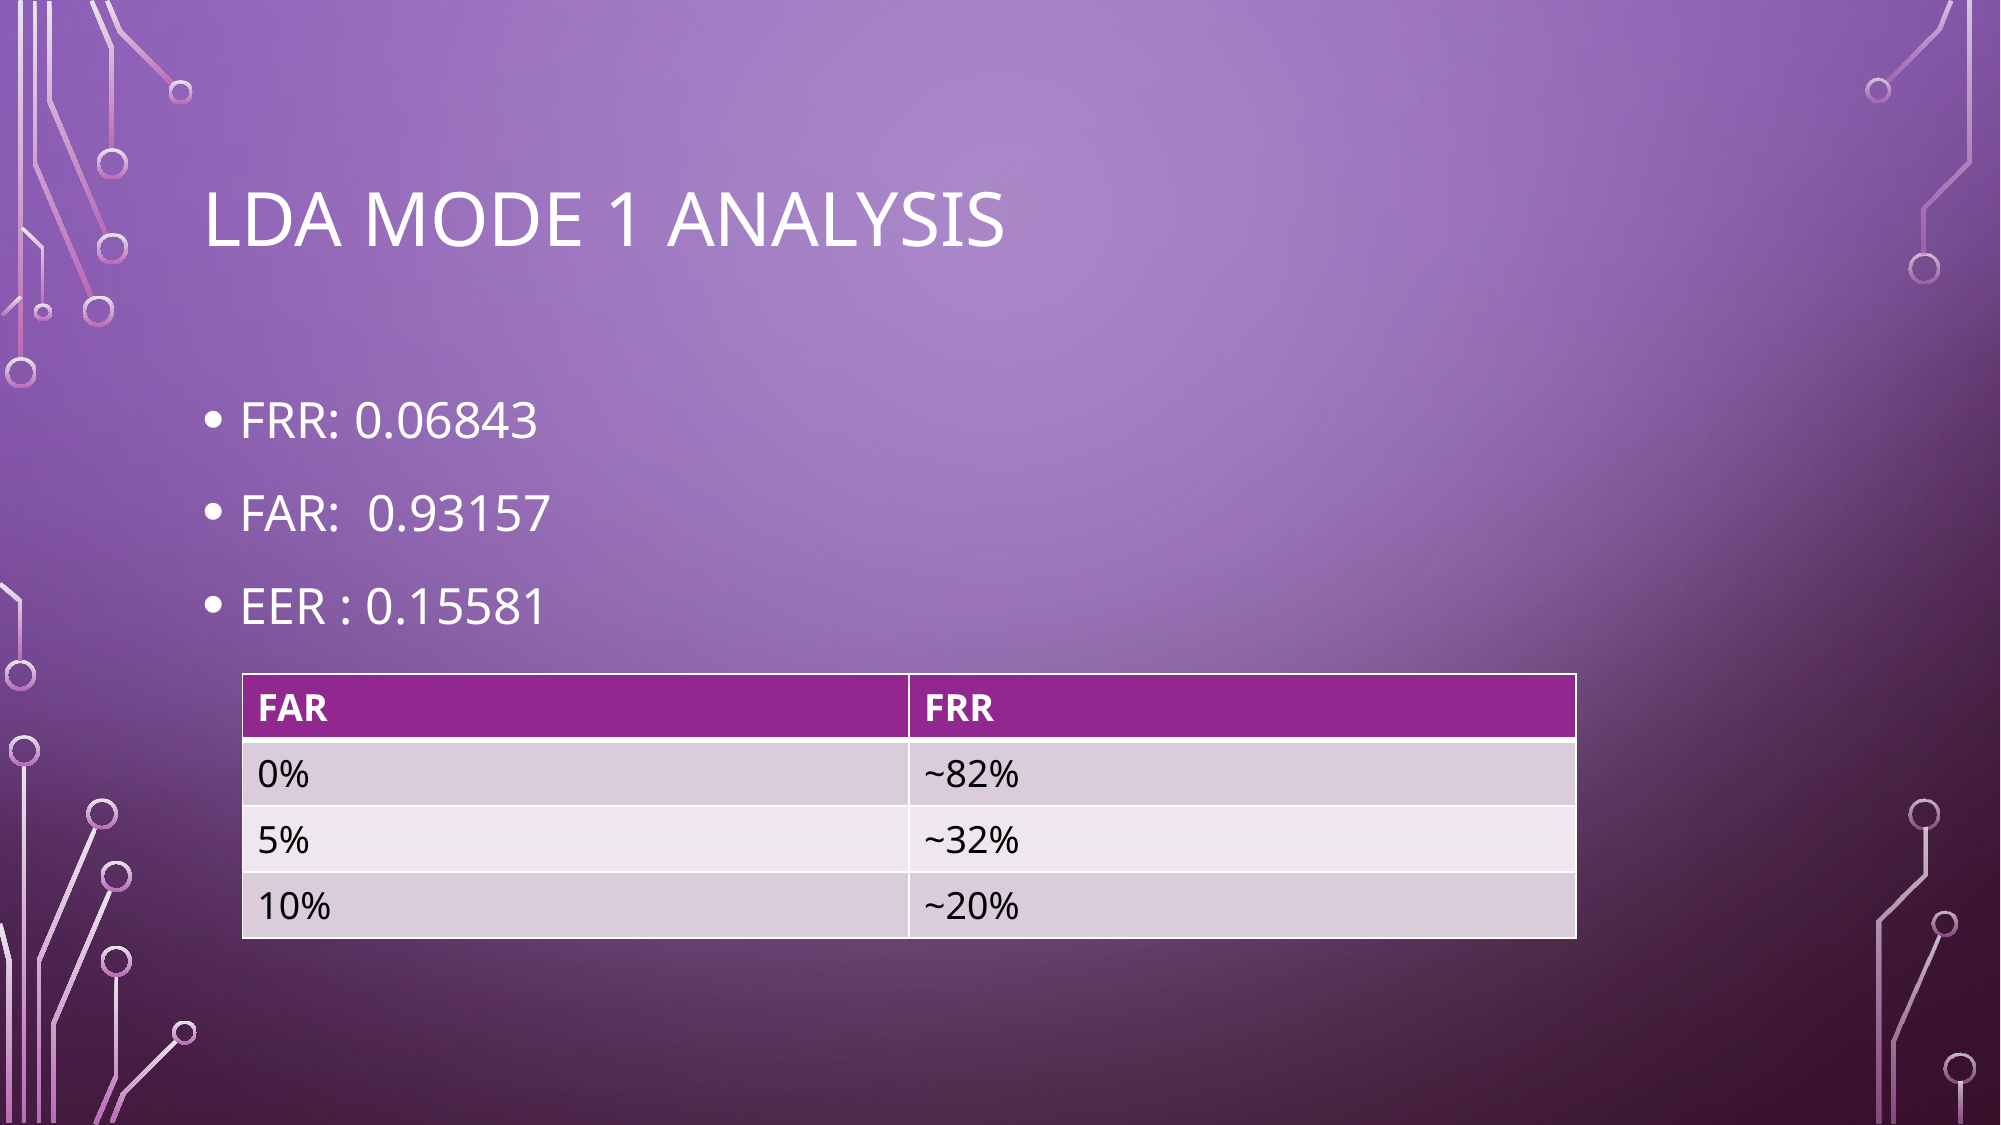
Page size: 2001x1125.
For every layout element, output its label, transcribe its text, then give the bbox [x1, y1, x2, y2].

table_cell ~32% [910, 807, 1575, 871]
table_cell 0% [243, 743, 908, 805]
title LDA Mode 1 Analysis [187, 101, 1813, 344]
table_header FAR [243, 675, 908, 737]
table_cell ~82% [910, 743, 1575, 805]
table_cell ~20% [910, 873, 1575, 937]
list FRR: 0.06843 FAR: 0.93157 EER : 0.15581 [187, 369, 1813, 950]
table_header FRR [910, 675, 1575, 737]
table_cell 10% [243, 873, 908, 937]
table_cell 5% [243, 807, 908, 871]
